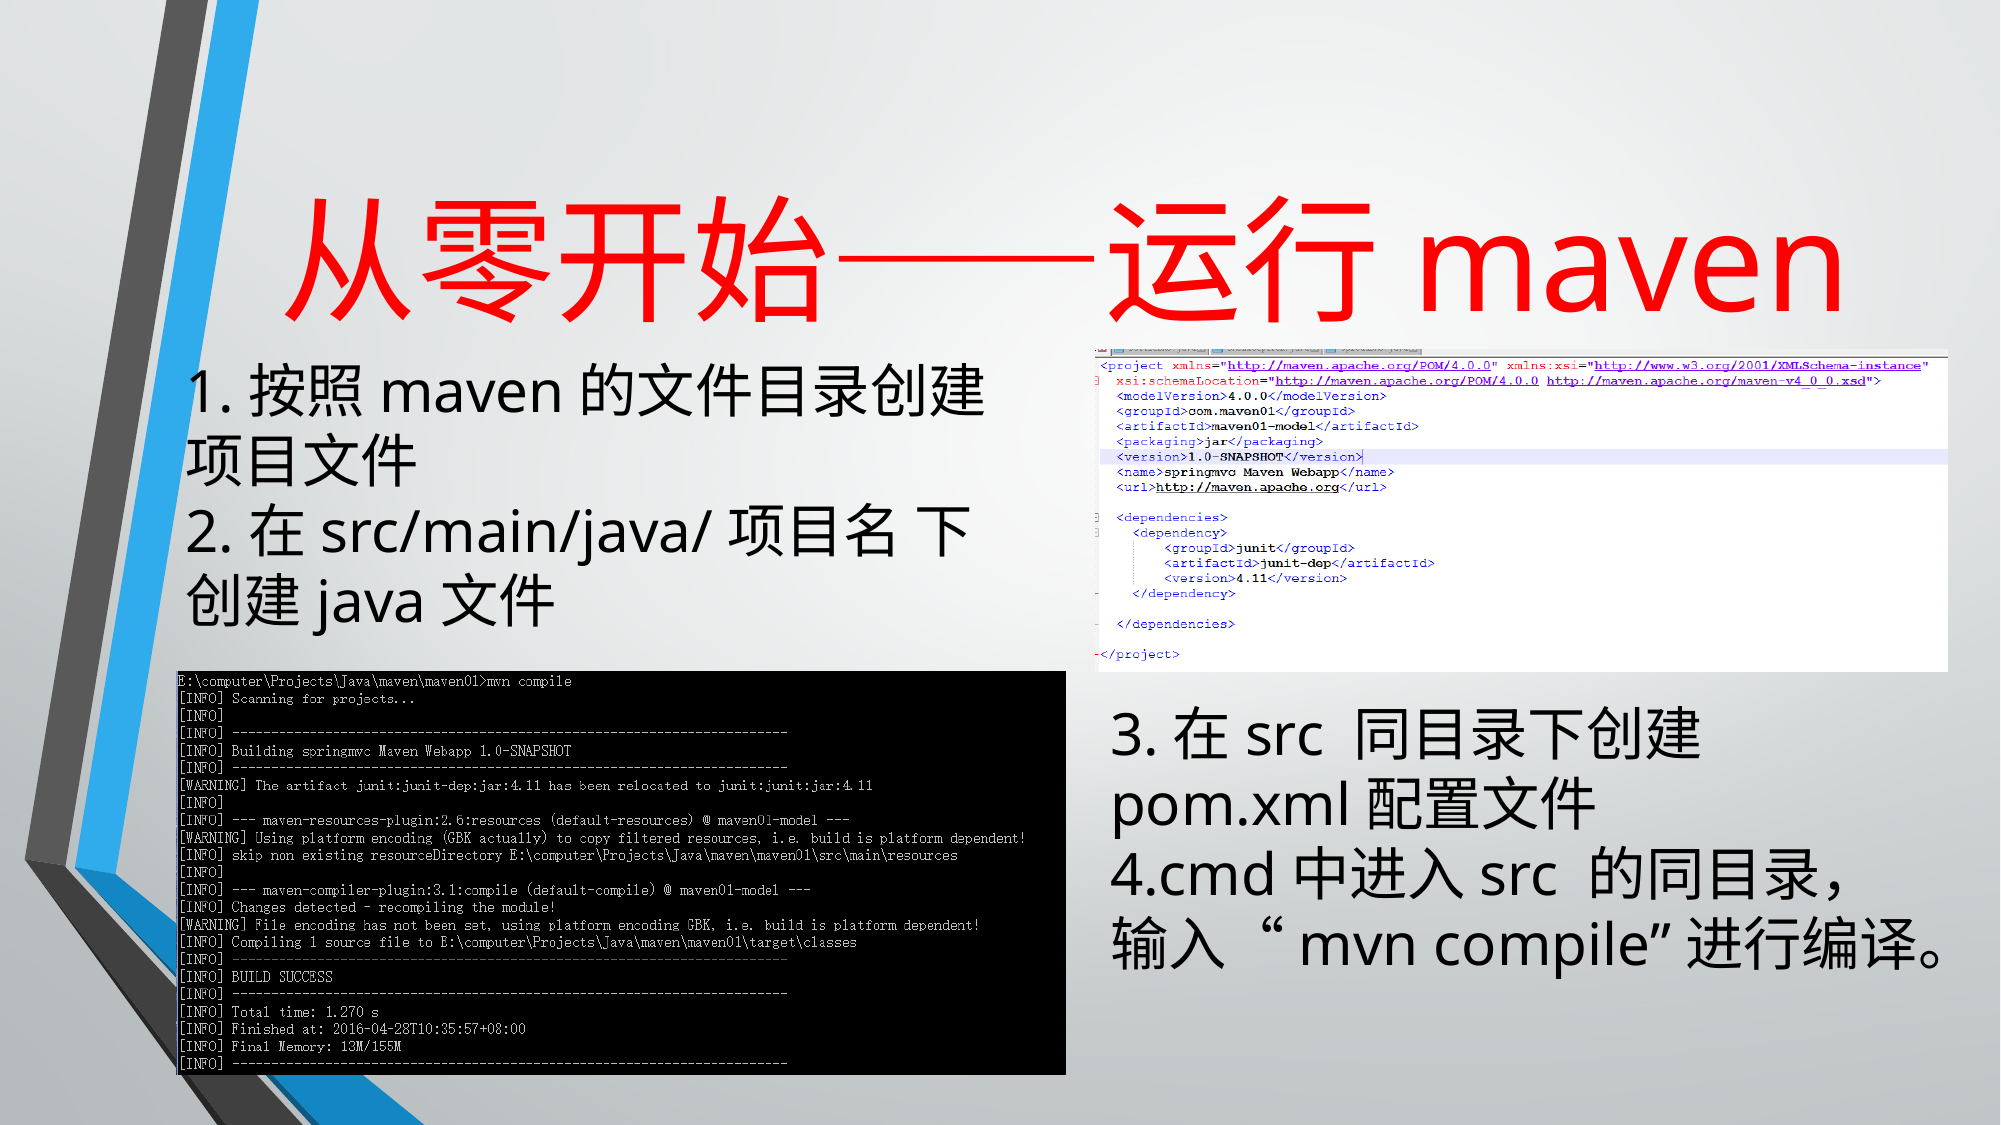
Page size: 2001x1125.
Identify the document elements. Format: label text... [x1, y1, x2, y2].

picture [1094, 349, 1949, 673]
title 从零开始——运行maven [243, 112, 1887, 400]
text_box 1.按照maven的文件目录创建项目文件 2.在src/main/java/项目名 下创建java文件 [171, 346, 1035, 686]
picture [175, 671, 1066, 1075]
text_box 3.在src 同目录下创建pom.xml配置文件 4.cmd中进入src 的同目录，输入“mvn compile”进行编译。 [1095, 689, 1948, 1030]
